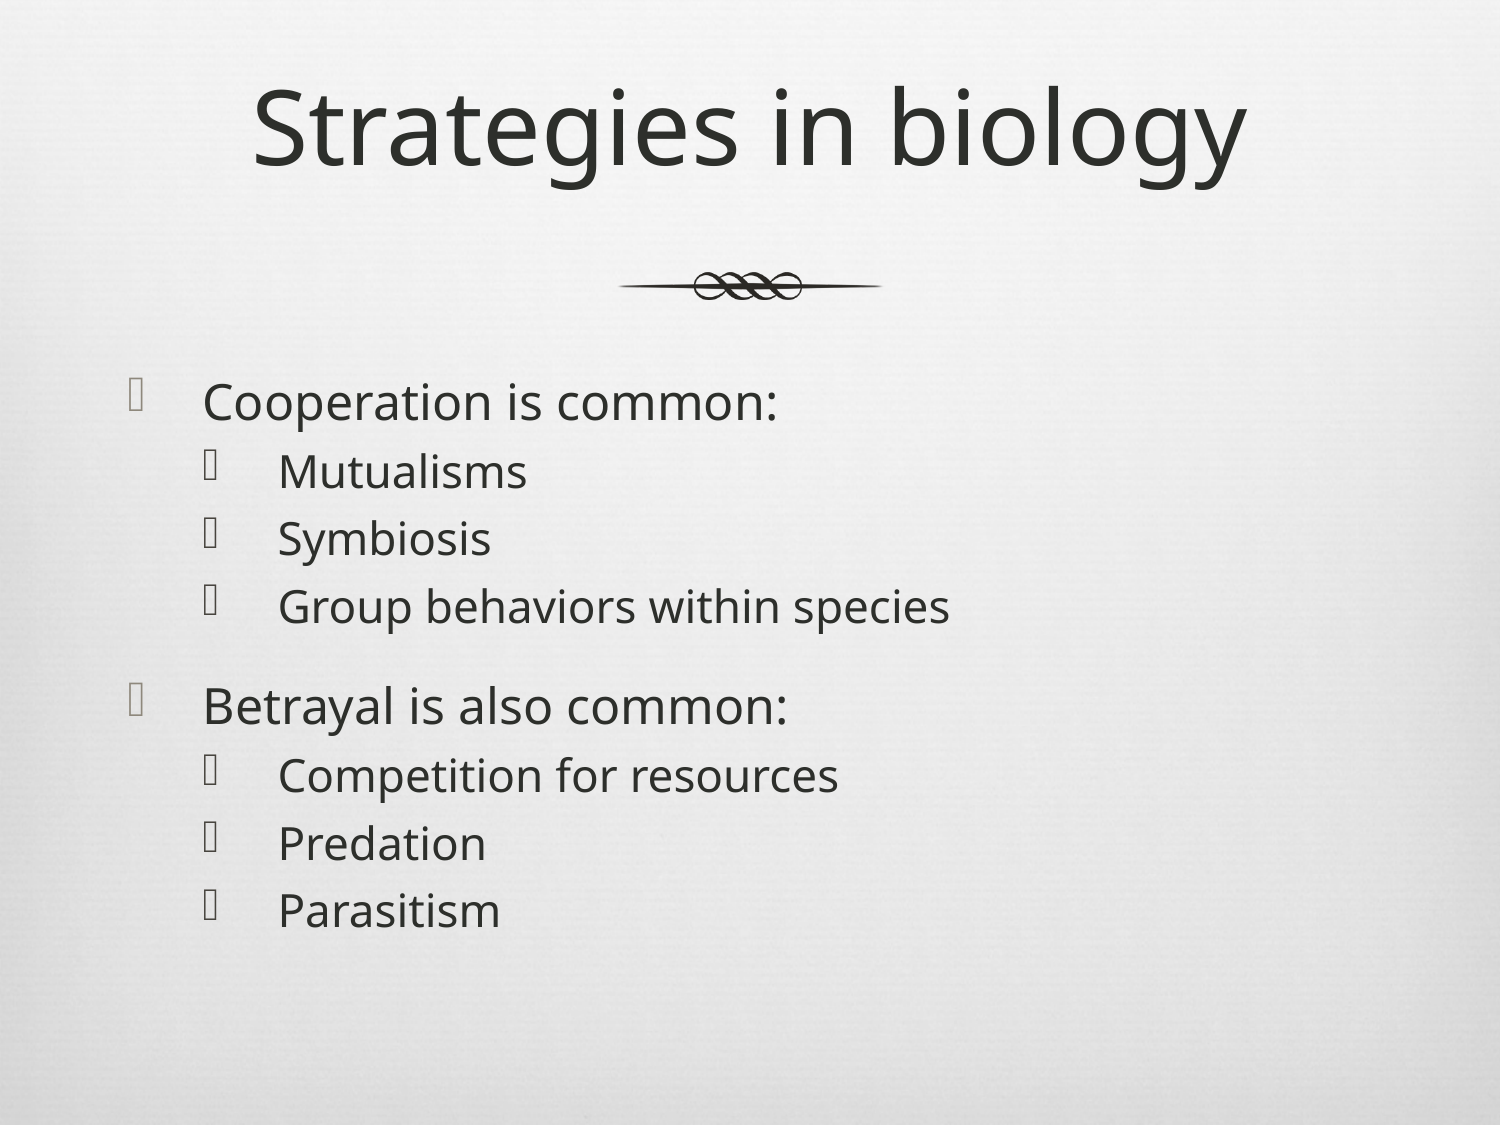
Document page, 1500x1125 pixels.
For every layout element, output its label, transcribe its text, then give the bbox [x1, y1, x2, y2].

title Strategies in biology [112, 11, 1388, 236]
picture [615, 272, 885, 300]
list Cooperation is common: Mutualisms Symbiosis Group behaviors within species Betrayal is also common: Competition for resources Predation Parasitism [112, 362, 1388, 963]
